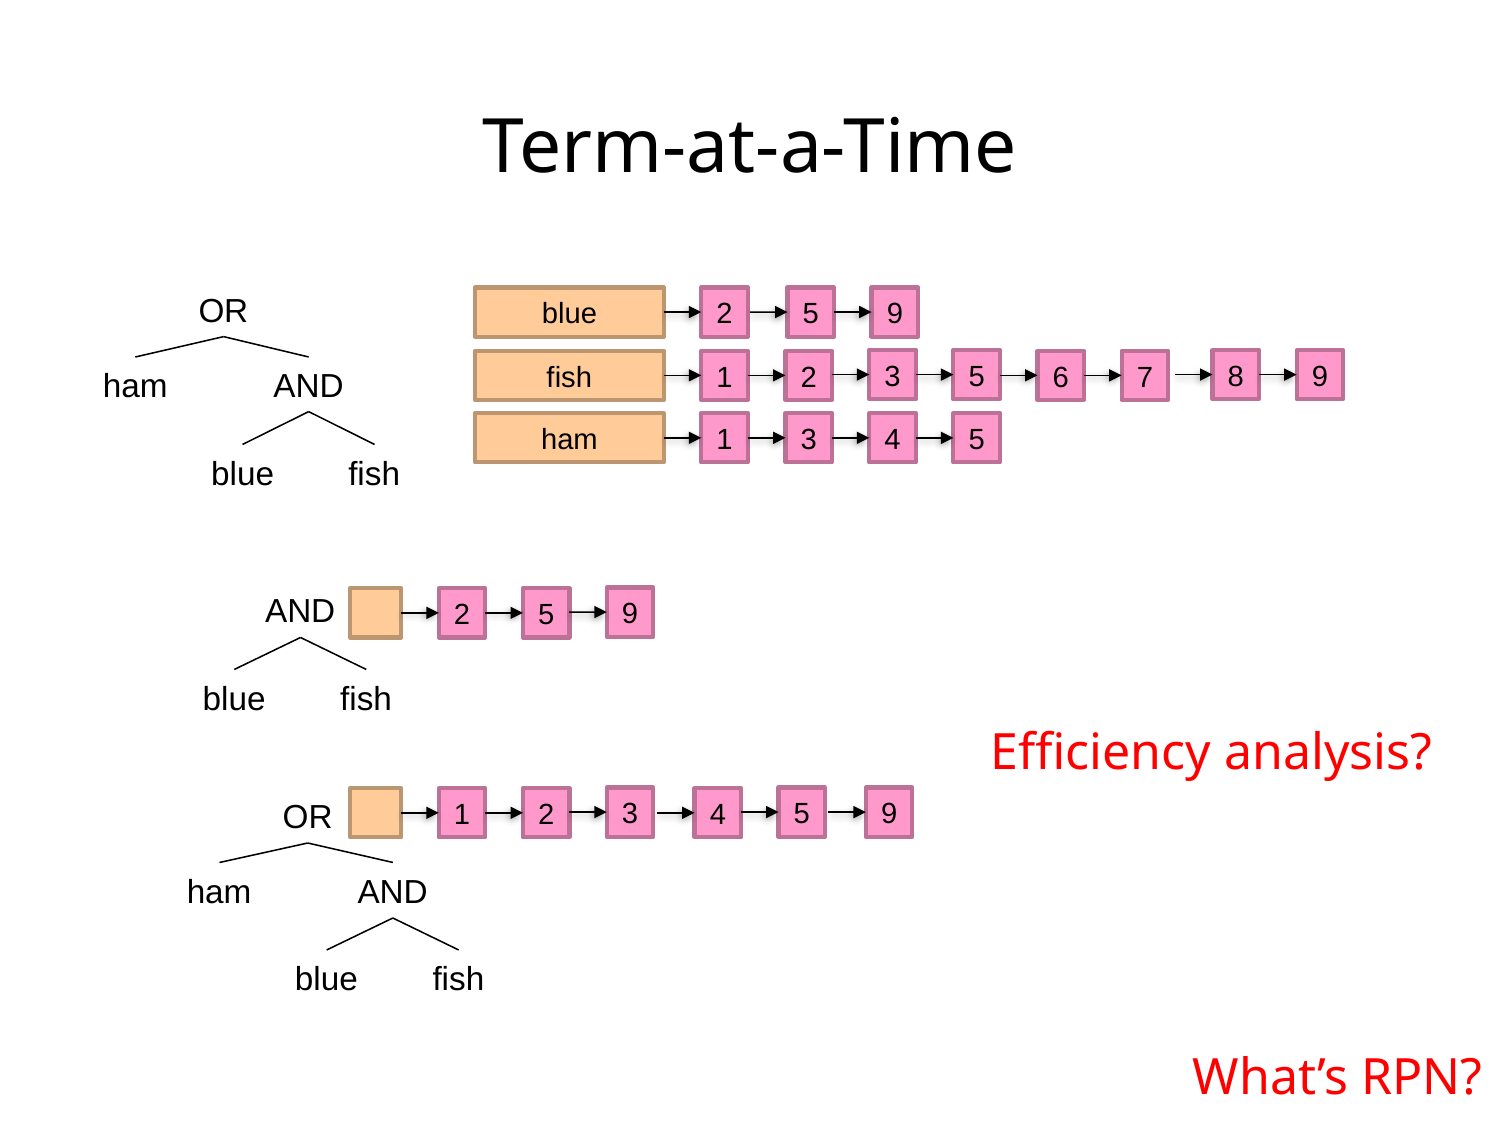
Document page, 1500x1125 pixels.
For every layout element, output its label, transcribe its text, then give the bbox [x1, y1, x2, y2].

text_box 4 [867, 411, 918, 464]
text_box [187, 581, 654, 726]
text_box 9 [869, 285, 920, 339]
text_box blue [473, 285, 666, 339]
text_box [87, 281, 417, 501]
text_box ham [473, 411, 666, 464]
text_box 8 [1210, 348, 1261, 401]
text_box fish [473, 349, 666, 402]
text_box 6 [1035, 349, 1086, 402]
text_box Term-at-a-Time [0, 90, 1500, 203]
text_box 9 [1295, 348, 1345, 401]
text_box 3 [867, 348, 918, 401]
text_box 2 [699, 285, 750, 339]
text_box 5 [951, 348, 1002, 401]
text_box 5 [785, 285, 836, 339]
text_box 3 [783, 411, 834, 464]
text_box 7 [1120, 349, 1170, 402]
text_box 2 [783, 349, 834, 402]
text_box 1 [699, 411, 750, 464]
text_box Efficiency analysis? [975, 711, 1448, 787]
text_box 1 [699, 349, 750, 402]
text_box What’s RPN? [1178, 1037, 1498, 1113]
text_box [171, 787, 913, 1006]
text_box 5 [951, 411, 1002, 464]
